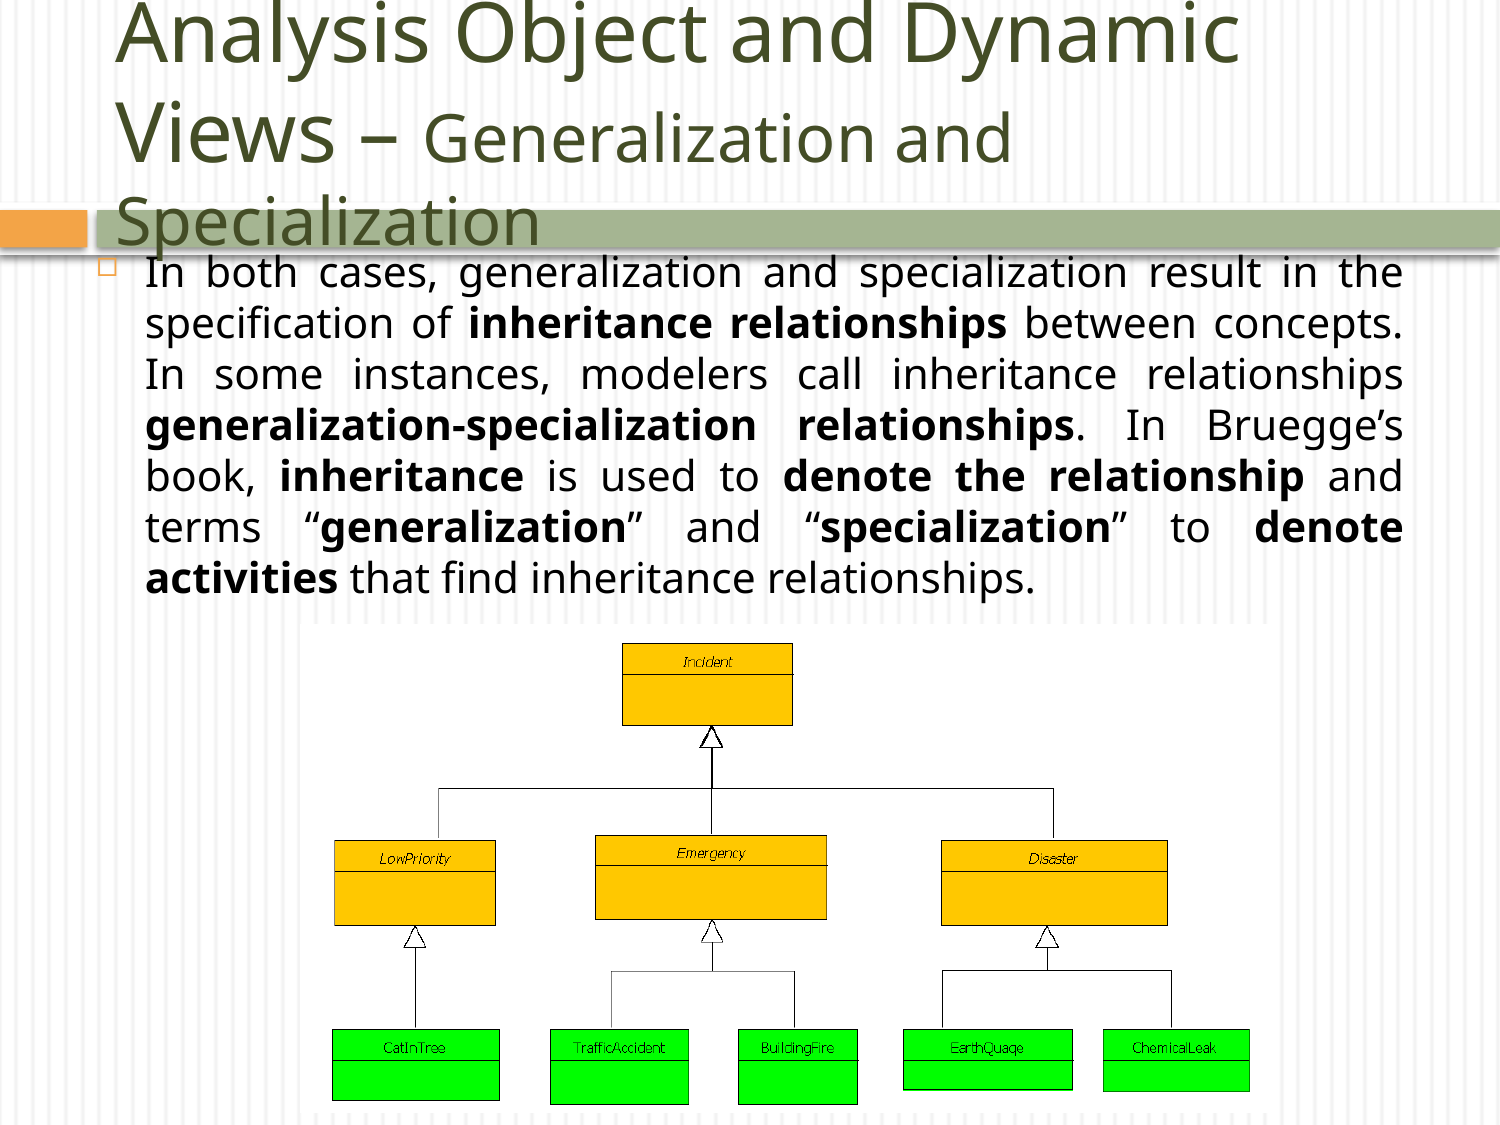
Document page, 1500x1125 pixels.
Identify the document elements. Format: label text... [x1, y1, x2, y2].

picture [299, 624, 1277, 1113]
list In both cases, generalization and specialization result in the specification of inheritance relationships between concepts. In some instances, modelers call inheritance relationships generalization-specialization relationships. In Bruegge’s book, inheritance is used to denote the relationship and terms “generalization” and “specialization” to denote activities that find inheritance relationships. [81, 237, 1419, 638]
title Analysis Object and Dynamic Views – Generalization and Specialization [100, 37, 1438, 200]
